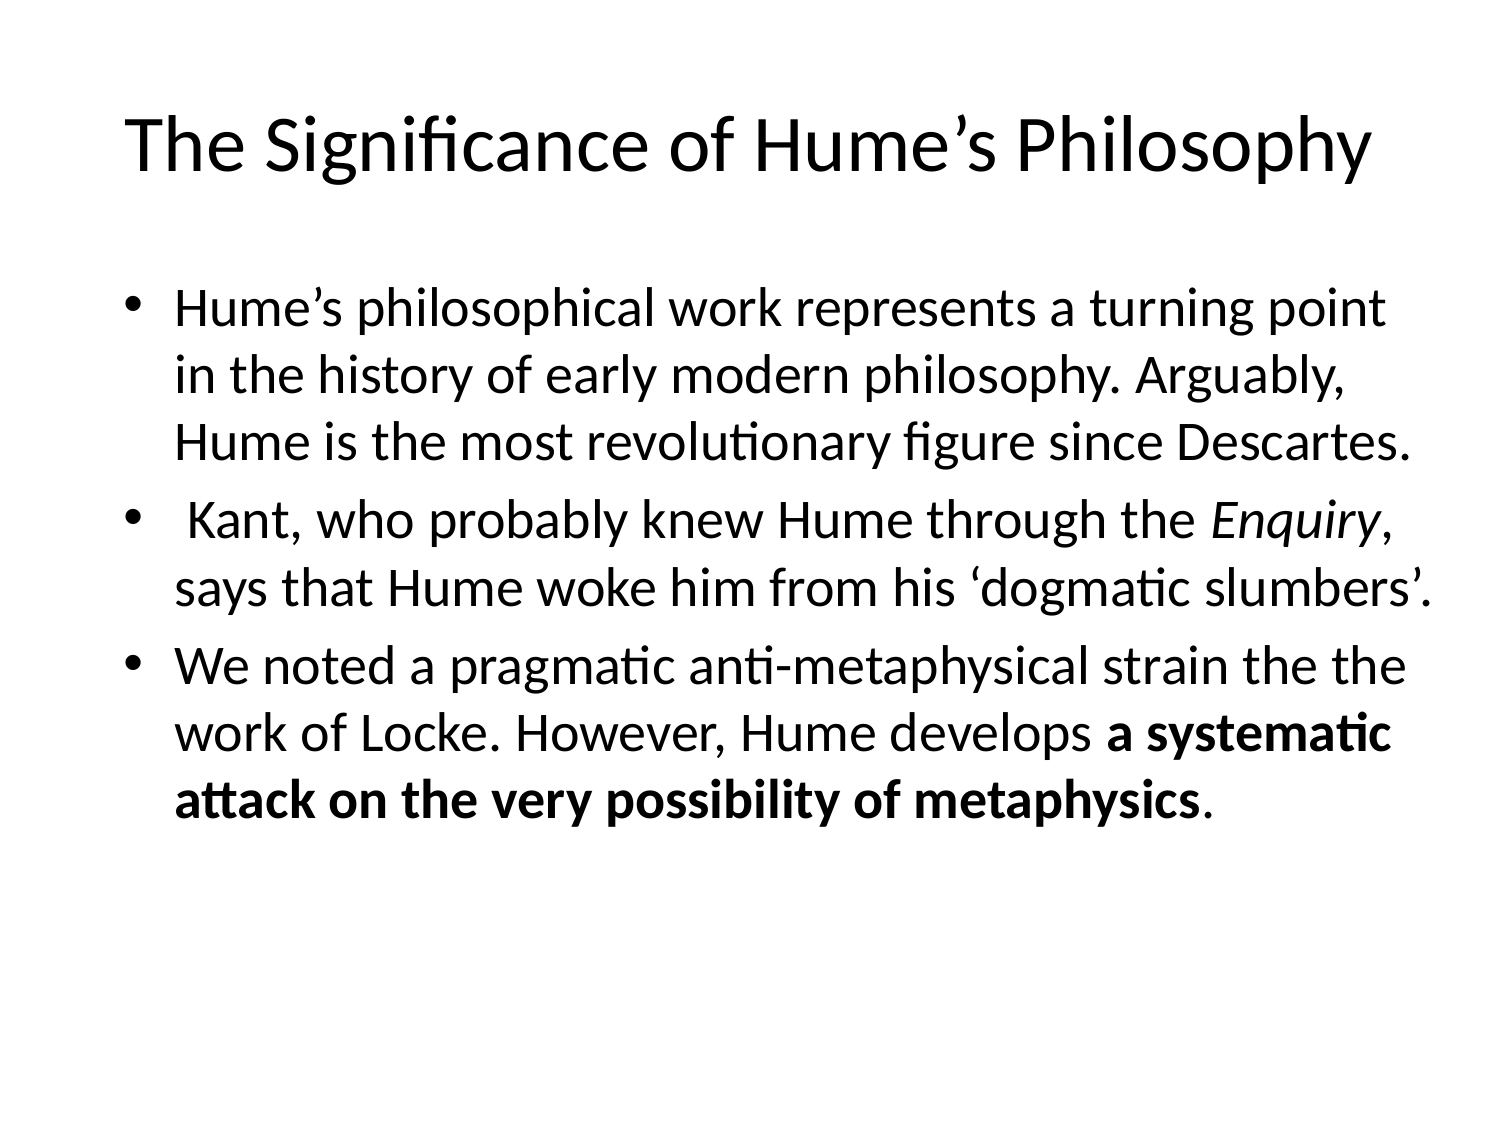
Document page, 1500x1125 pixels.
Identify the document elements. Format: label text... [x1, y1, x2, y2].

title The Significance of Hume’s Philosophy [75, 45, 1425, 233]
list Hume’s philosophical work represents a turning point in the history of early modern philosophy. Arguably, Hume is the most revolutionary figure since Descartes. Kant, who probably knew Hume through the Enquiry, says that Hume woke him from his ‘dogmatic slumbers’. We noted a pragmatic anti-metaphysical strain the the work of Locke. However, Hume develops a systematic attack on the very possibility of metaphysics. [108, 262, 1459, 1005]
